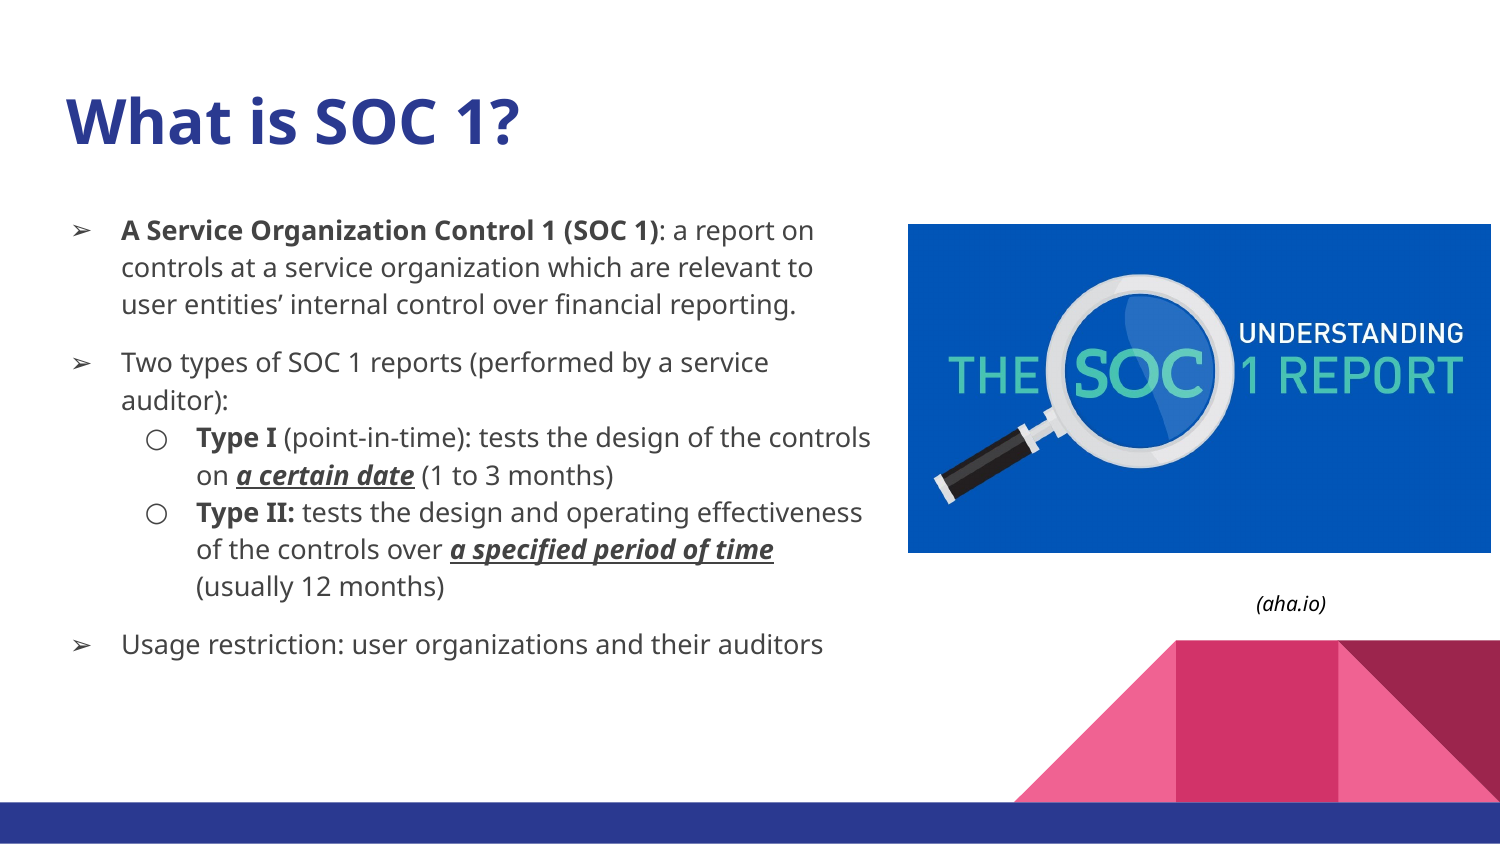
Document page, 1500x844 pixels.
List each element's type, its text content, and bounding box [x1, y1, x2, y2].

title What is SOC 1? [51, 67, 1449, 167]
text_box (aha.io) [1241, 575, 1414, 625]
picture [908, 224, 1491, 553]
list A Service Organization Control 1 (SOC 1): a report on controls at a service organization which are relevant to user entities’ internal control over financial reporting. Two types of SOC 1 reports (performed by a service auditor): Type I (point-in-time): tests the design of the controls on a certain date (1 to 3 months) Type II: tests the design and operating effectiveness of the controls over a specified period of time (usually 12 months) Usage restriction: user organizations and their auditors [31, 193, 889, 741]
